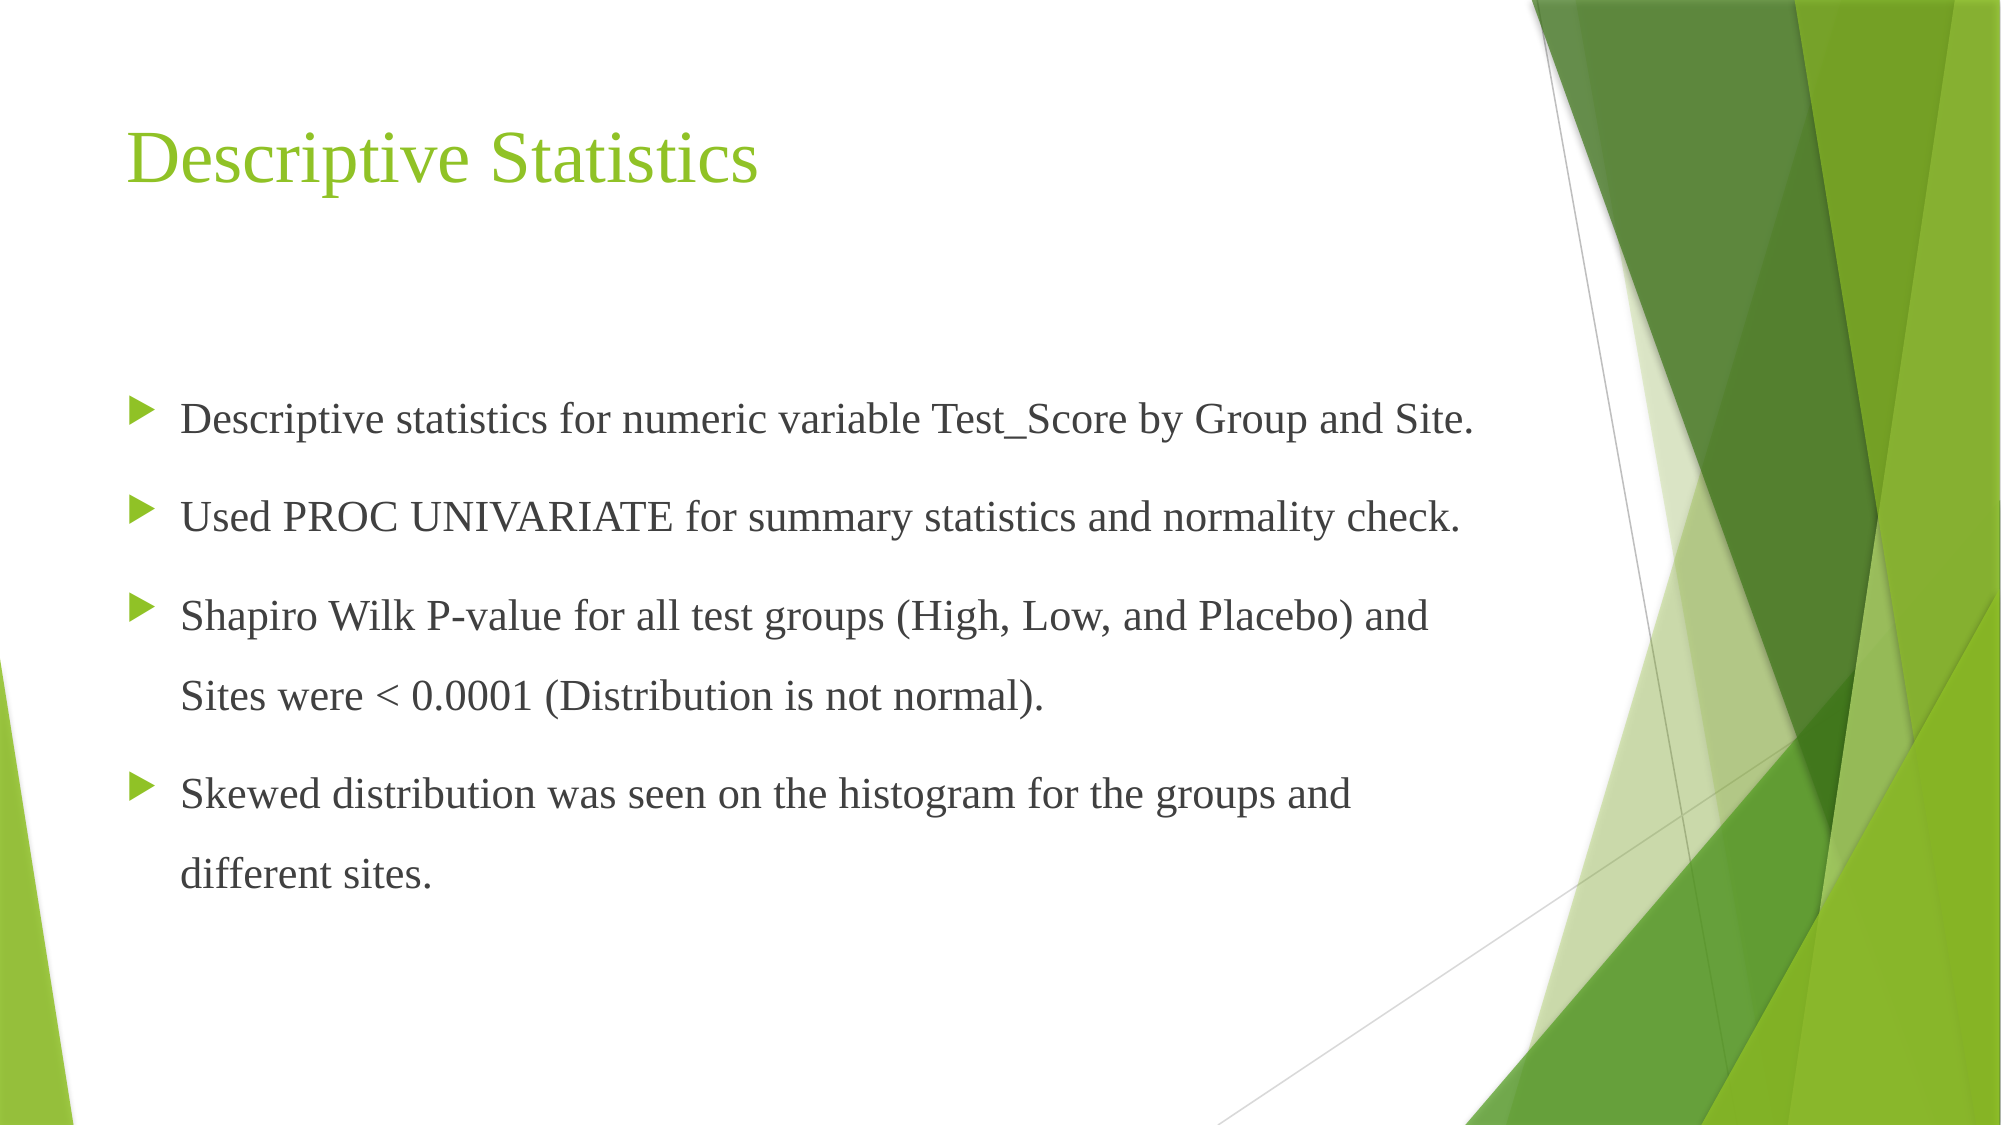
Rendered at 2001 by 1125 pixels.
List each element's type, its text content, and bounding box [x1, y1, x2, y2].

list Descriptive statistics for numeric variable Test_Score by Group and Site. Used PROC UNIVARIATE for summary statistics and normality check. Shapiro Wilk P-value for all test groups (High, Low, and Placebo) and Sites were < 0.0001 (Distribution is not normal). Skewed distribution was seen on the histogram for the groups and different sites. [111, 354, 1522, 992]
title Descriptive Statistics [111, 99, 1522, 317]
